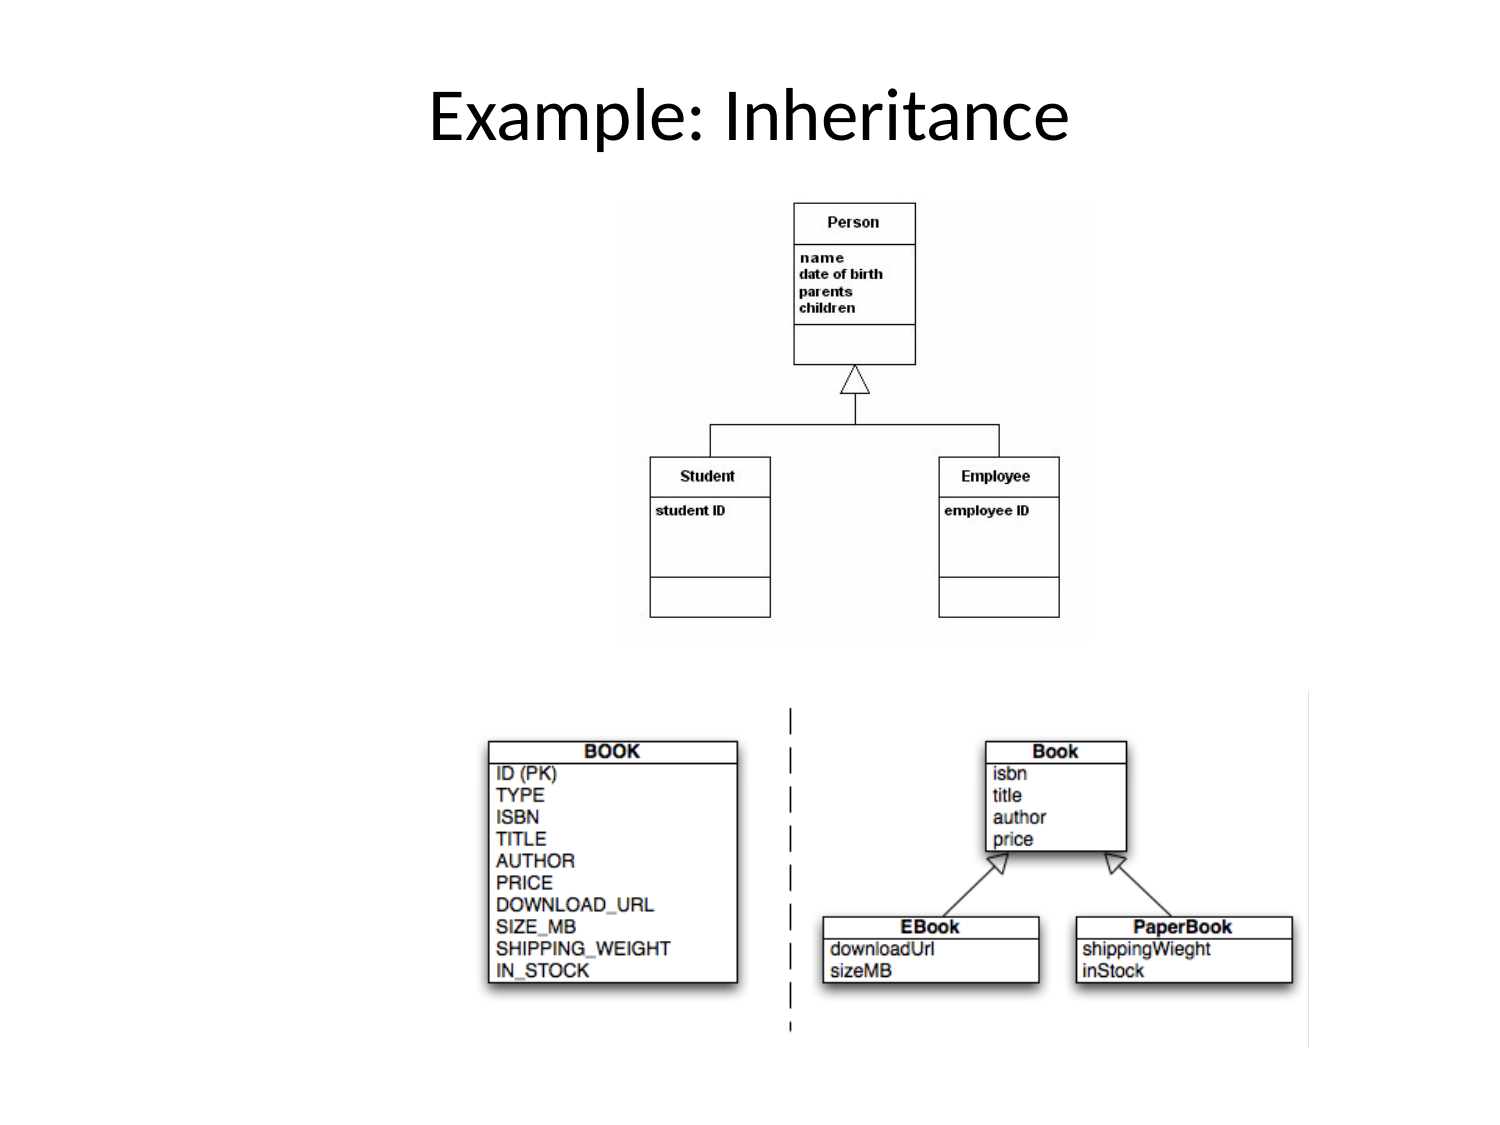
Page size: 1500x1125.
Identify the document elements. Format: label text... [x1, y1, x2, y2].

title Example: Inheritance [75, 45, 1425, 176]
picture [456, 691, 1323, 1048]
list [620, 198, 1091, 644]
